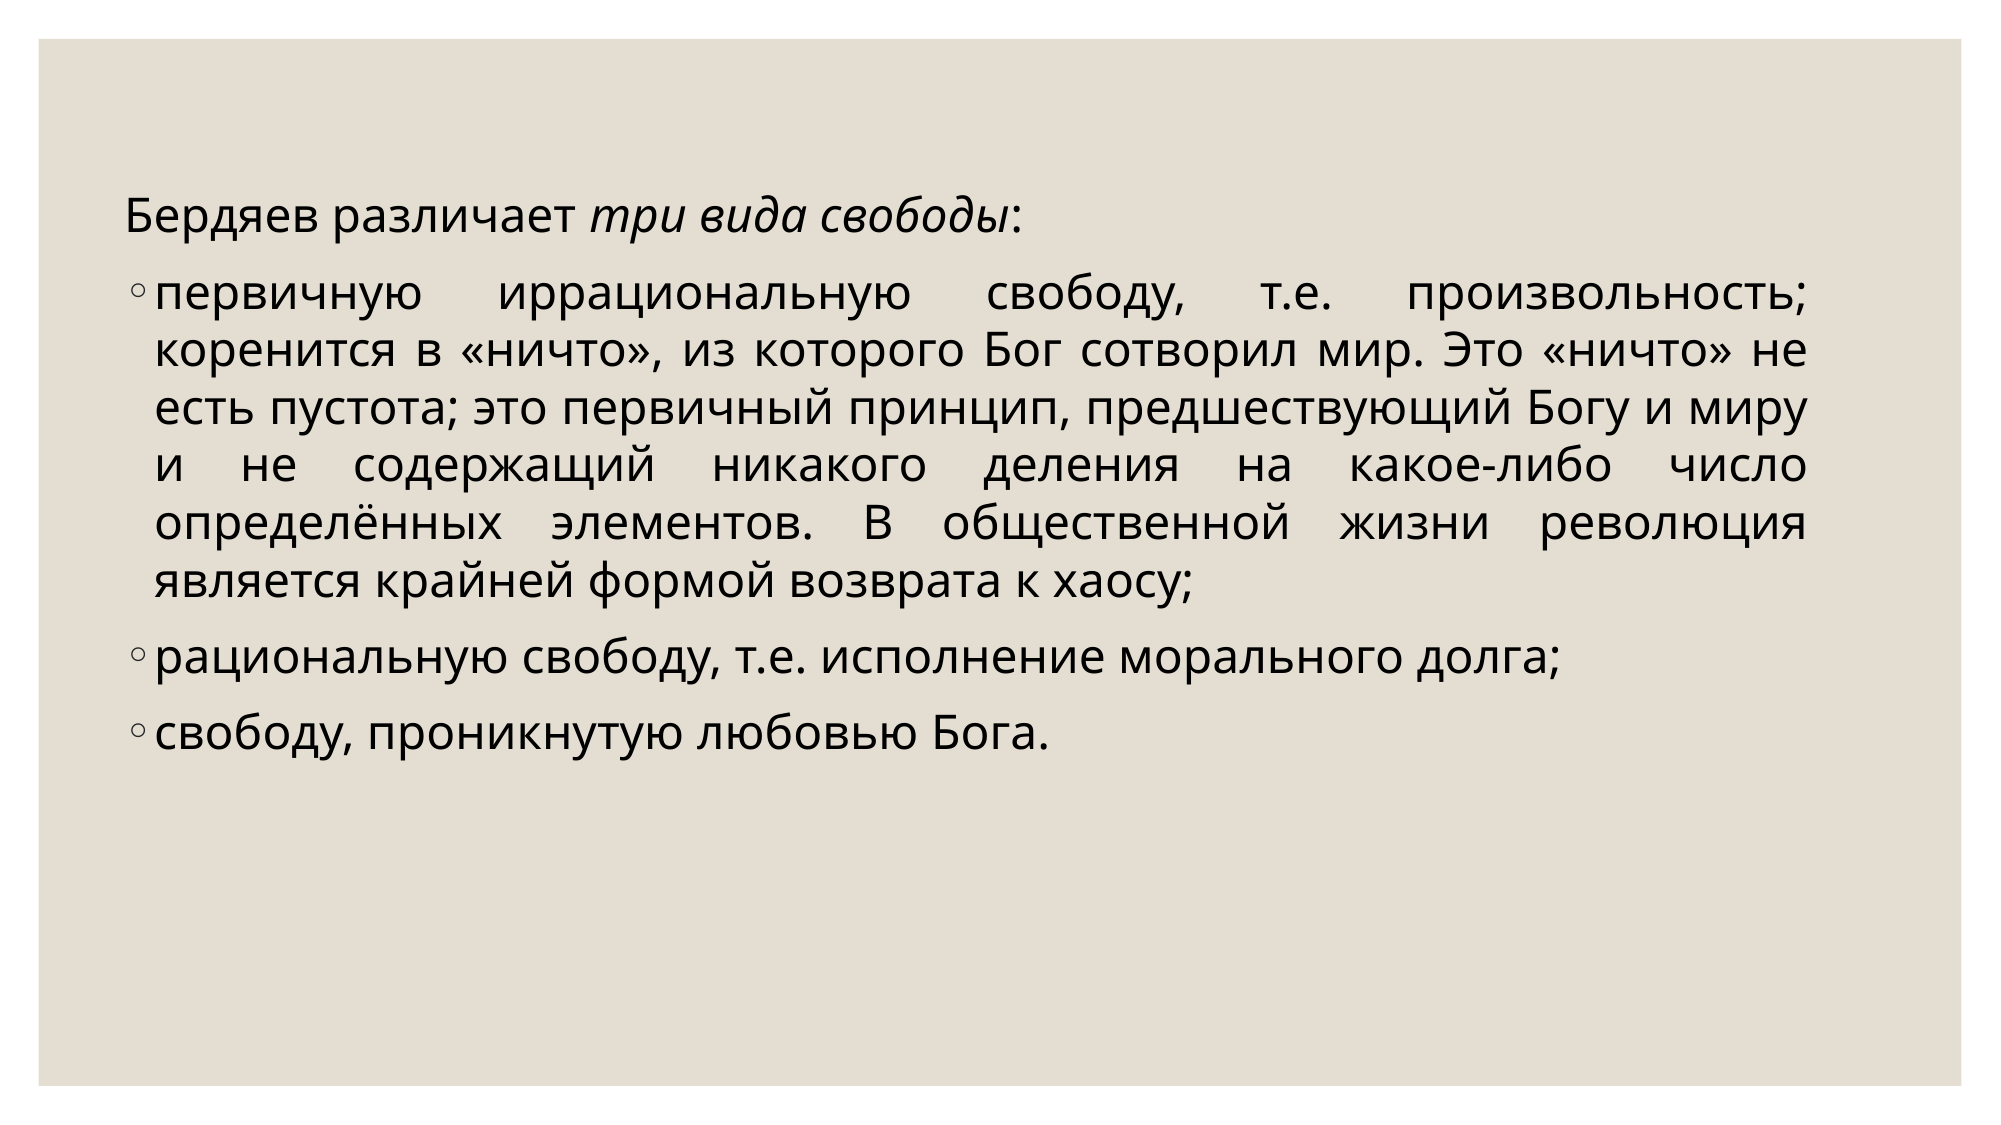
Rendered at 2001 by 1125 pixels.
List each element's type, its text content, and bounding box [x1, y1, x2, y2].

list Бердяев различает три вида свободы: первичную иррациональную свободу, т.е. произвольность; коренится в «ничто», из которого Бог сотворил мир. Это «ничто» не есть пустота; это первичный принцип, предшествующий Богу и миру и не содержащий никакого деления на какое-либо число определённых элементов. В общественной жизни революция является крайней формой возврата к хаосу; рациональную свободу, т.е. исполнение морального долга; свободу, проникнутую любовью Бога. [109, 177, 1825, 990]
